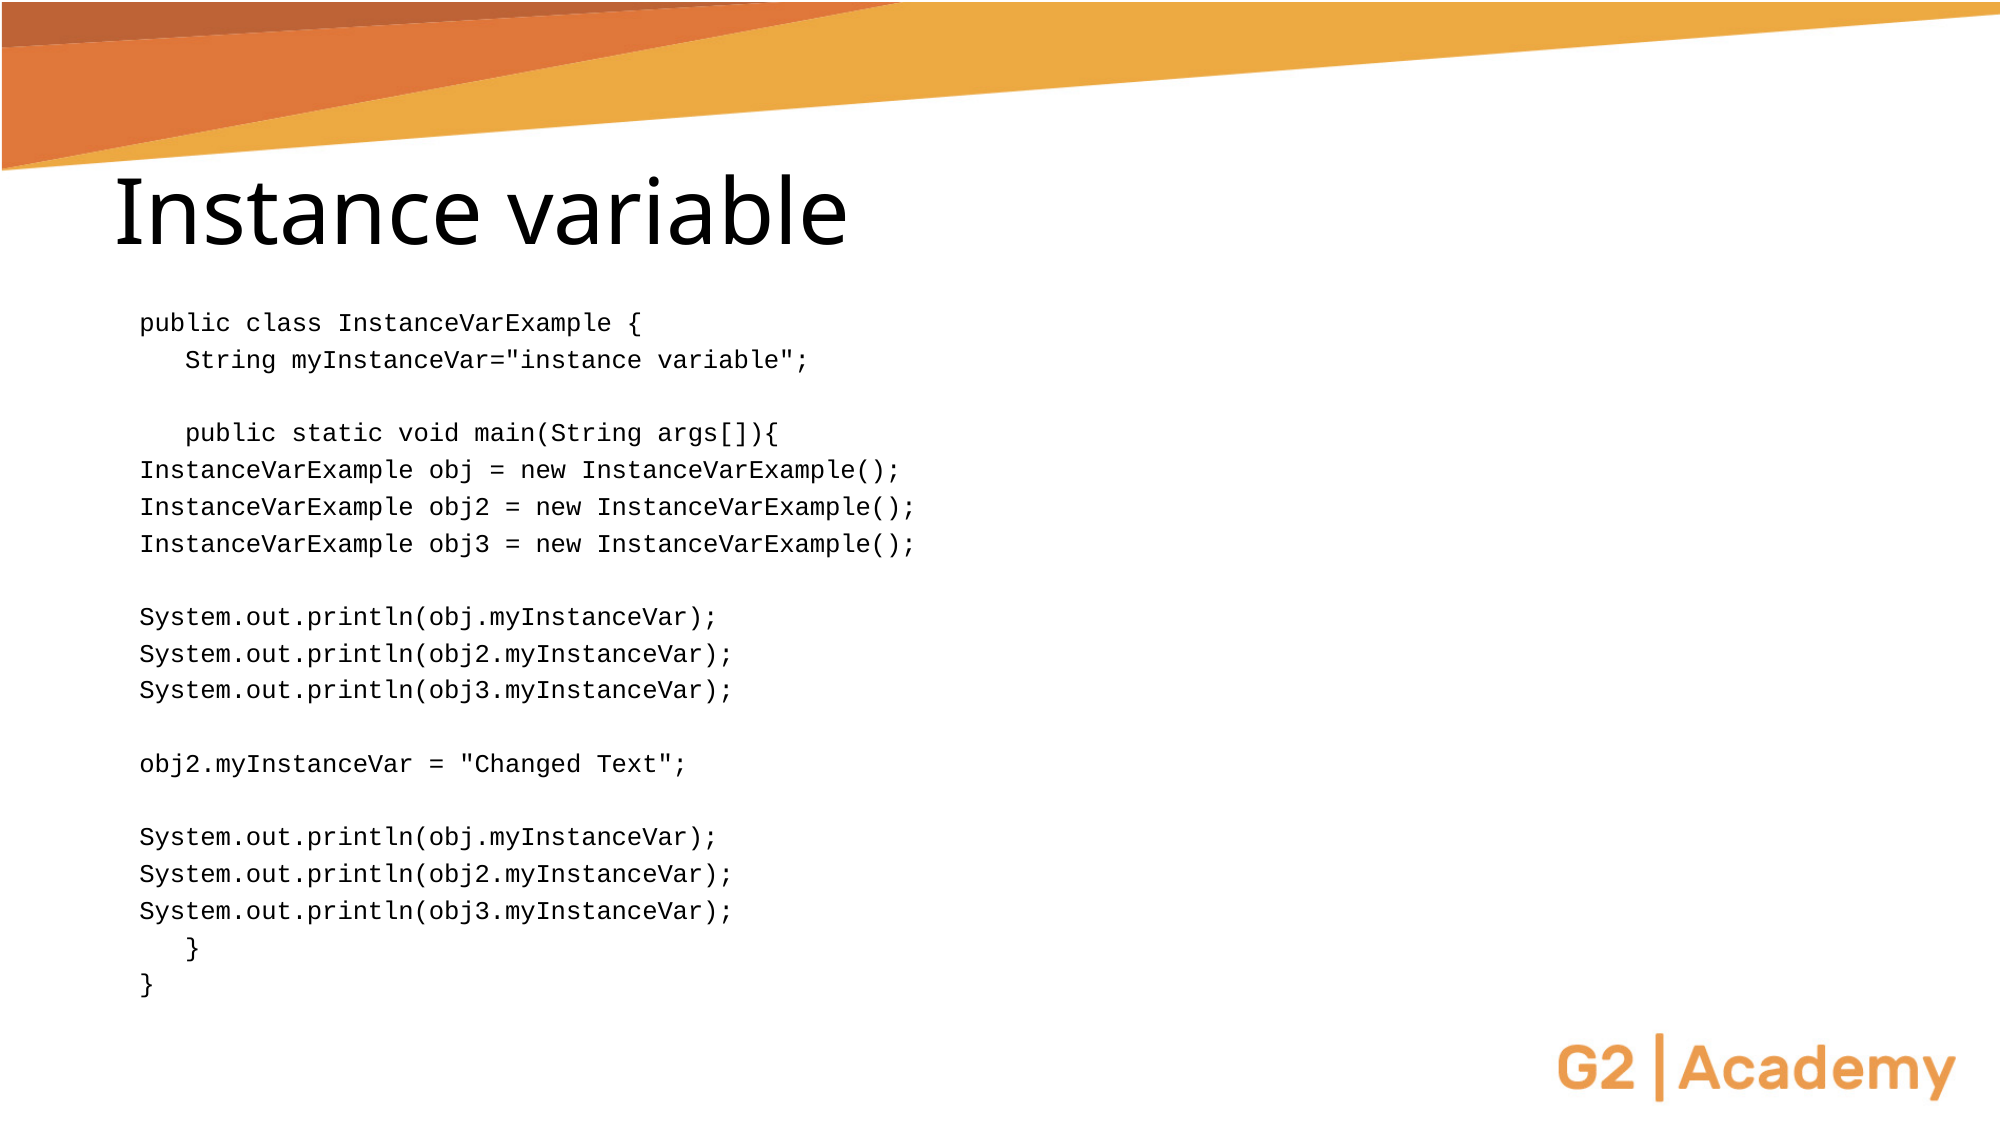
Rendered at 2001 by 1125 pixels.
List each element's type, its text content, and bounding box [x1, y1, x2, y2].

list public class InstanceVarExample { String myInstanceVar="instance variable"; public static void main(String args[]){ InstanceVarExample obj = new InstanceVarExample(); InstanceVarExample obj2 = new InstanceVarExample(); InstanceVarExample obj3 = new InstanceVarExample(); System.out.println(obj.myInstanceVar); System.out.println(obj2.myInstanceVar); System.out.println(obj3.myInstanceVar); obj2.myInstanceVar = "Changed Text"; System.out.println(obj.myInstanceVar); System.out.println(obj2.myInstanceVar); System.out.println(obj3.myInstanceVar); } } [99, 302, 1900, 1012]
picture [1, 2, 2000, 1125]
title Instance variable [99, 127, 1900, 302]
